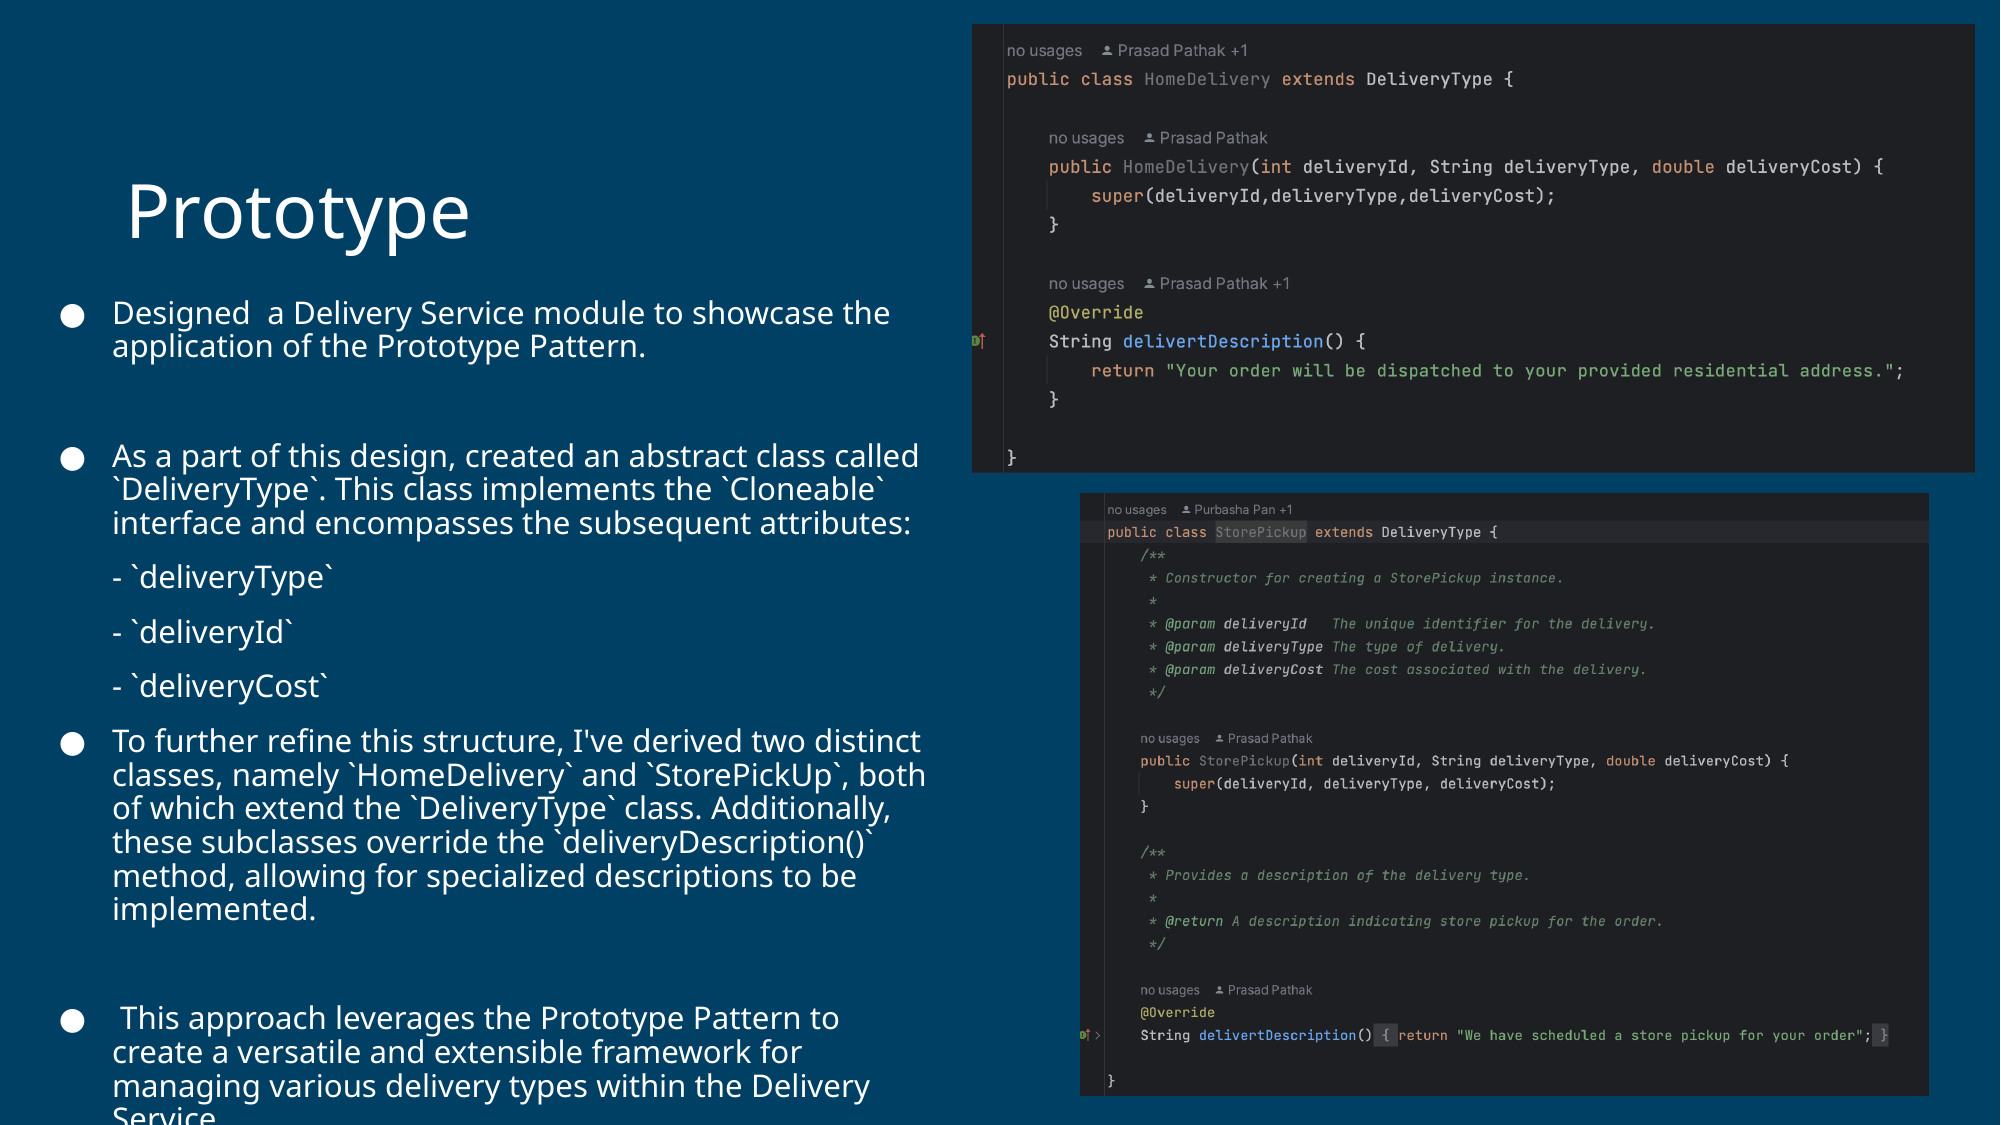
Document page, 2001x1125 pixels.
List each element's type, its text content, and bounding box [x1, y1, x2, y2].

picture [1080, 492, 1930, 1096]
picture [971, 24, 1976, 474]
list Designed a Delivery Service module to showcase the application of the Prototype Pattern. As a part of this design, created an abstract class called `DeliveryType`. This class implements the `Cloneable` interface and encompasses the subsequent attributes: - `deliveryType` - `deliveryId` - `deliveryCost` To further refine this structure, I've derived two distinct classes, namely `HomeDelivery` and `StorePickUp`, both of which extend the `DeliveryType` class. Additionally, these subclasses override the `deliveryDescription()` method, allowing for specialized descriptions to be implemented. This approach leverages the Prototype Pattern to create a versatile and extensible framework for managing various delivery types within the Delivery Service [22, 289, 947, 992]
title Prototype [110, 99, 592, 289]
